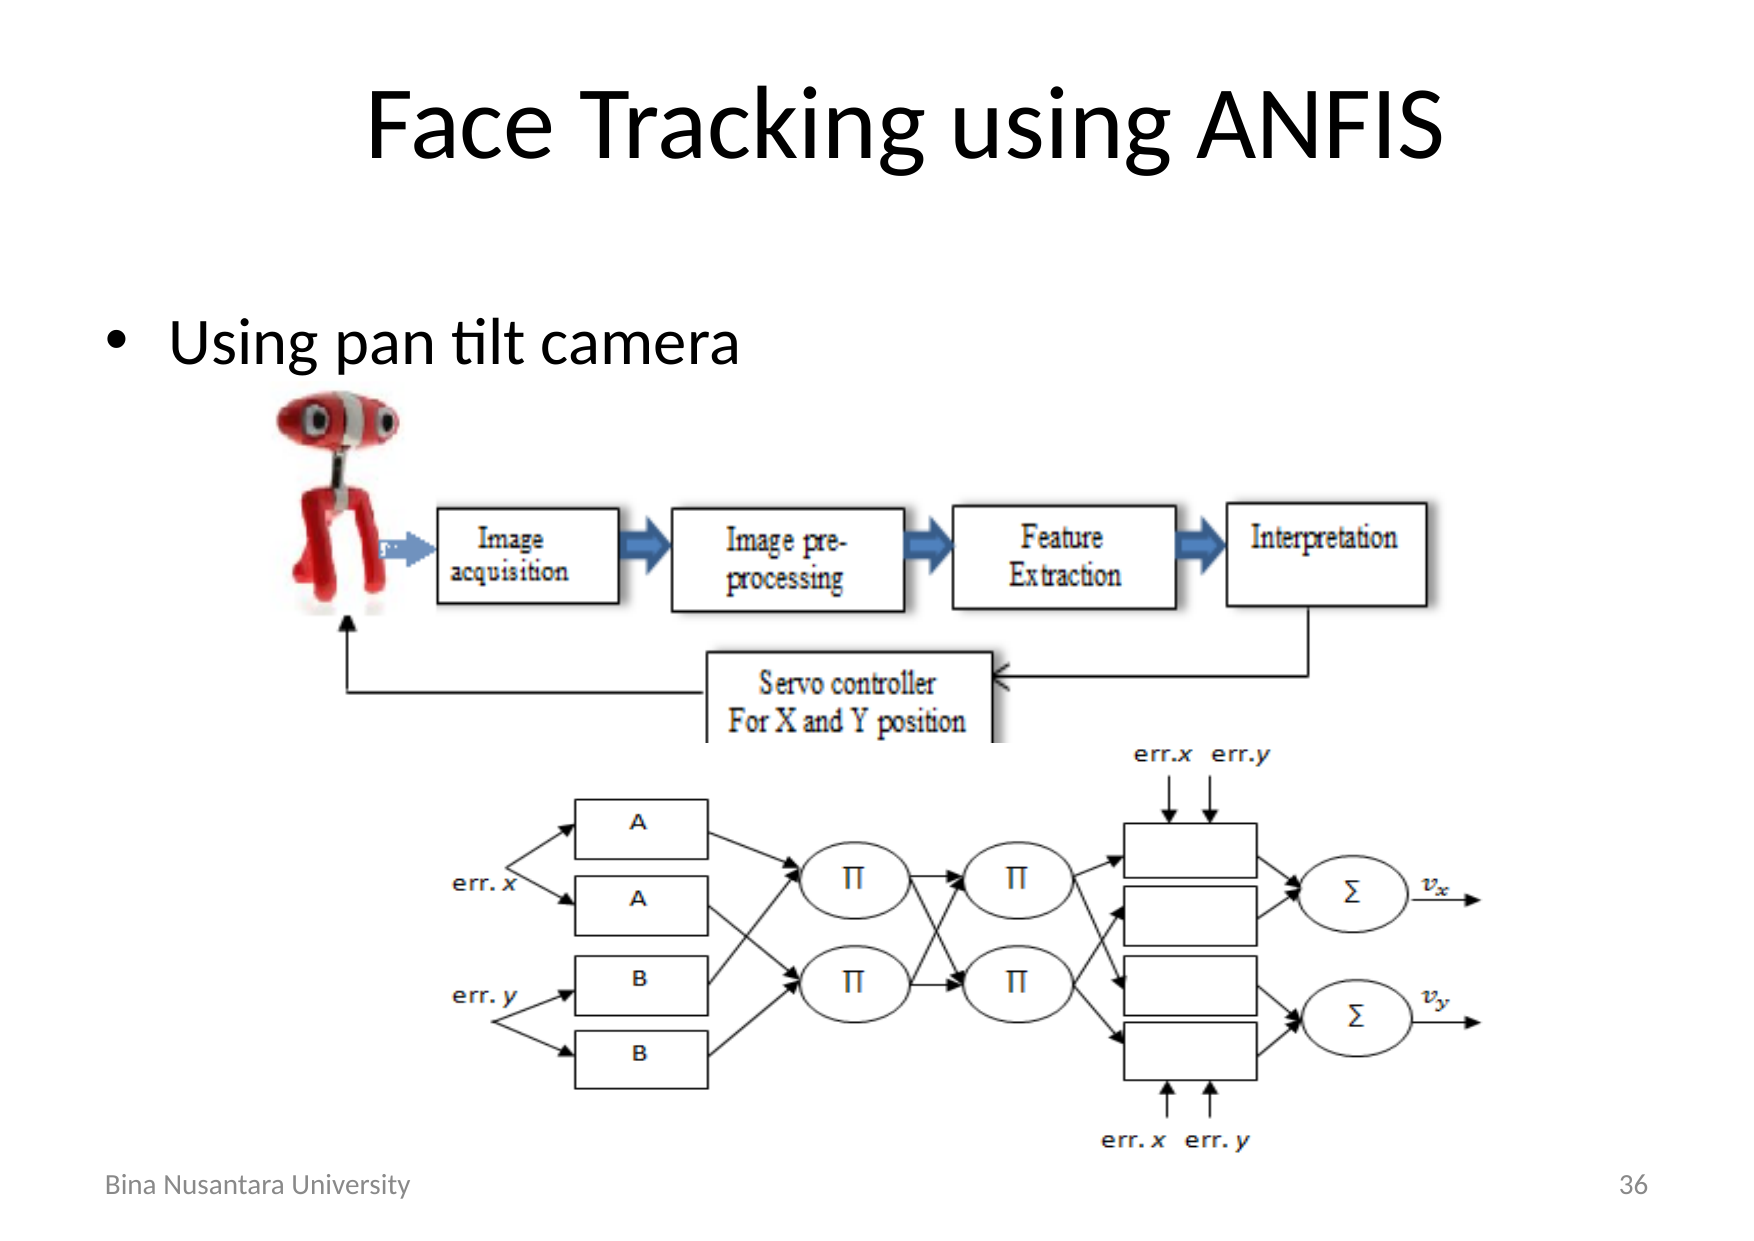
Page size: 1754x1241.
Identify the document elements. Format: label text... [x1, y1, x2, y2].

list Using pan tilt camera [87, 289, 1666, 1109]
slide_number Bina Nusantara University [87, 1149, 497, 1216]
picture [262, 380, 1491, 1163]
title Face Tracking using ANFIS [116, 13, 1696, 221]
slide_number 36 [1256, 1149, 1666, 1216]
